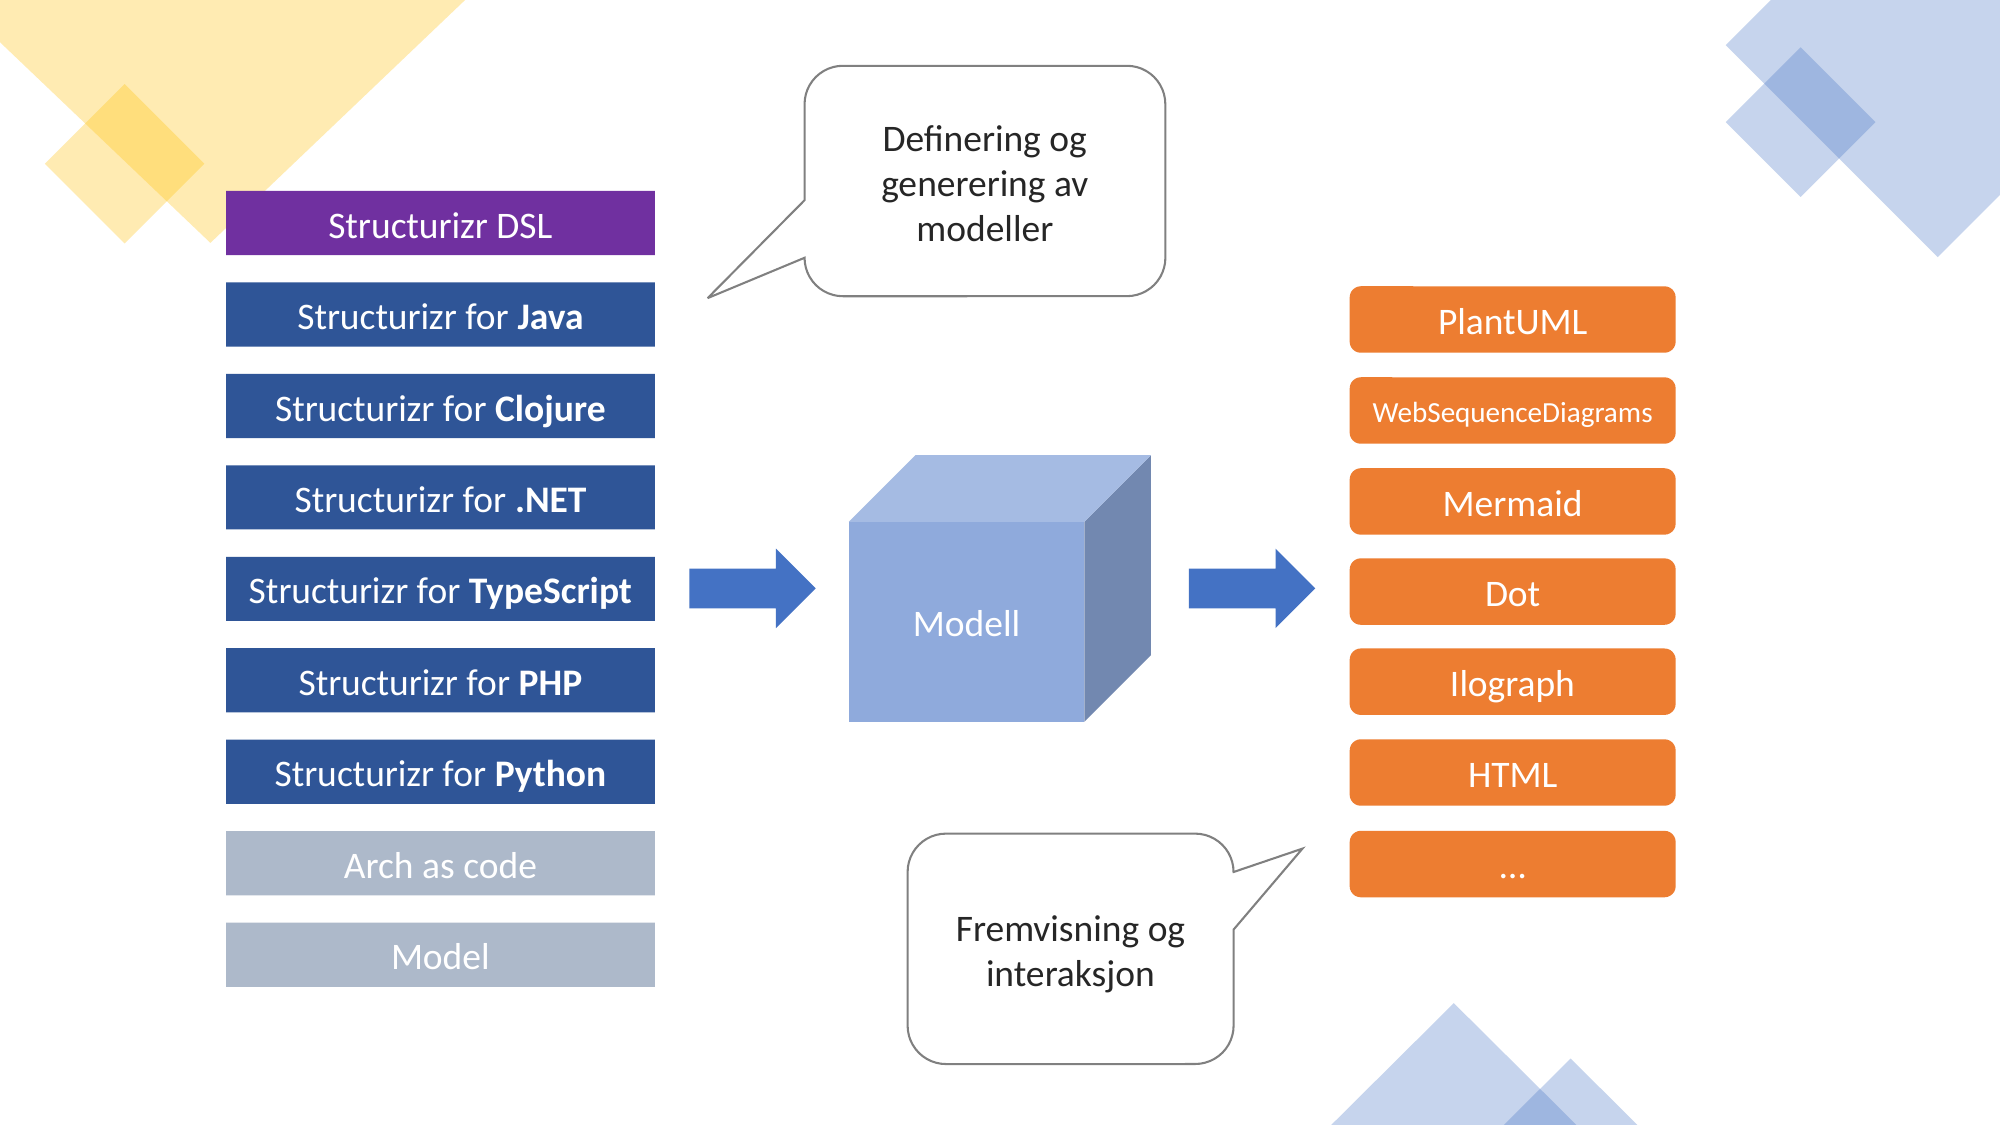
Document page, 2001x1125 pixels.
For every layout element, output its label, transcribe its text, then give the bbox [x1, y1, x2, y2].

text_box Structurizr for PHP [225, 647, 656, 713]
text_box [1724, 0, 2000, 259]
text_box Model [225, 922, 656, 988]
text_box [43, 124, 167, 245]
text_box HTML [1348, 738, 1677, 807]
text_box WebSequenceDiagrams [1348, 376, 1677, 445]
text_box PlantUML [1348, 285, 1677, 354]
text_box [1329, 1001, 1540, 1125]
text_box [0, 0, 467, 245]
text_box Arch as code [225, 830, 656, 896]
text_box [1502, 1057, 1639, 1125]
text_box [1187, 546, 1317, 631]
text_box Modell [847, 454, 1153, 723]
text_box [1724, 45, 1877, 199]
text_box Structurizr for .NET [225, 464, 656, 531]
text_box [0, 0, 2000, 1125]
text_box Structurizr for Python [225, 739, 656, 805]
text_box Structurizr for TypeScript [225, 556, 656, 622]
text_box … [1348, 829, 1677, 899]
text_box Dot [1348, 557, 1677, 626]
text_box Structurizr DSL [225, 190, 656, 256]
text_box Ilograph [1348, 647, 1677, 716]
text_box Fremvisning og interaksjon [906, 832, 1306, 1066]
text_box Structurizr for Java [225, 281, 656, 348]
text_box Structurizr for Clojure [225, 373, 656, 439]
text_box Definering og generering av modeller [706, 64, 1167, 300]
text_box Mermaid [1348, 467, 1677, 536]
text_box [688, 546, 818, 631]
